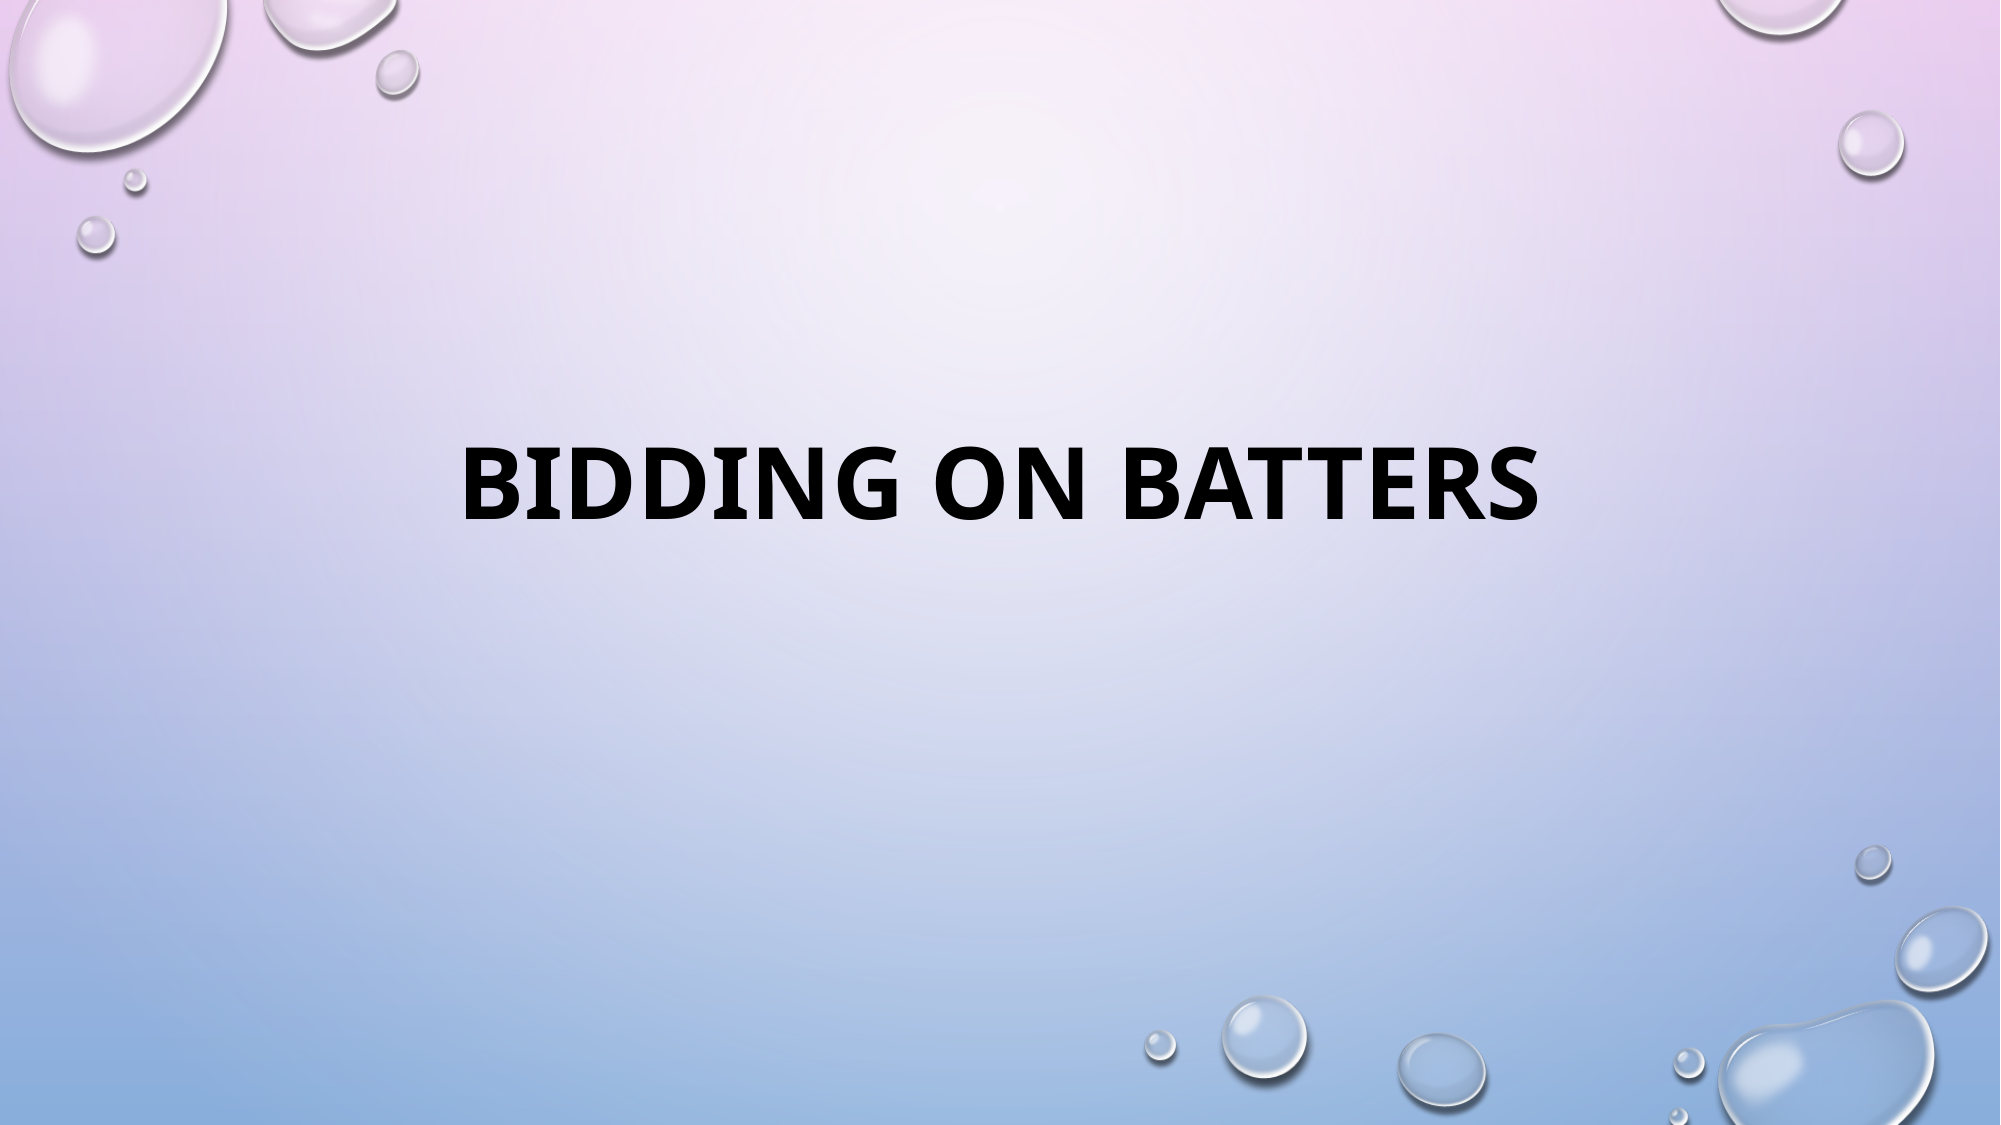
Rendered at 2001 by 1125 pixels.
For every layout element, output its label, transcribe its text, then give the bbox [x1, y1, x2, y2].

picture [0, 0, 2000, 1125]
title Bidding on batters [149, 389, 1851, 584]
